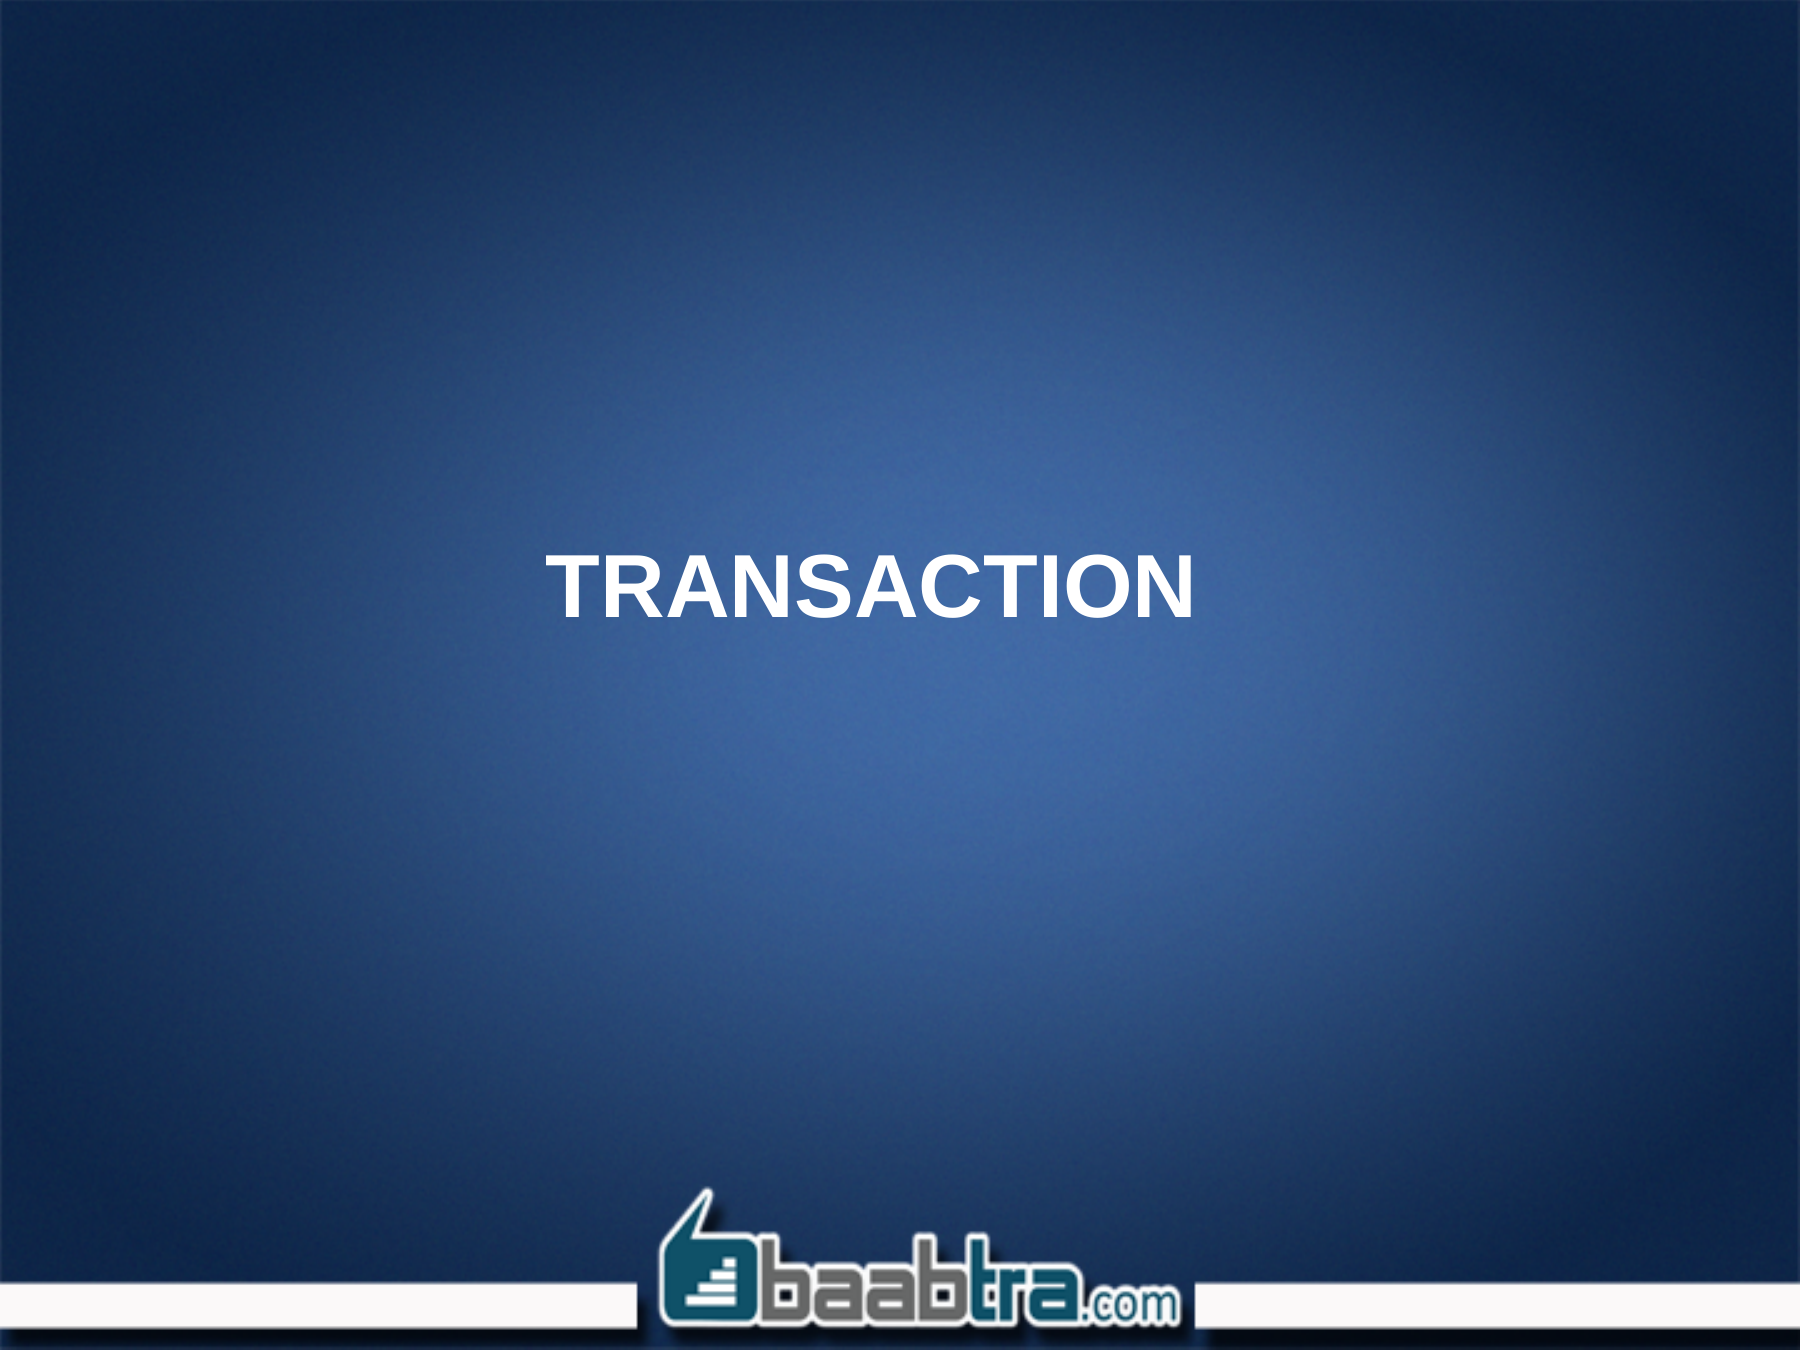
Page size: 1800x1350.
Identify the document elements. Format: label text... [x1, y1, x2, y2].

picture [0, 0, 1800, 1350]
title TRANSACTION [196, 487, 1547, 675]
